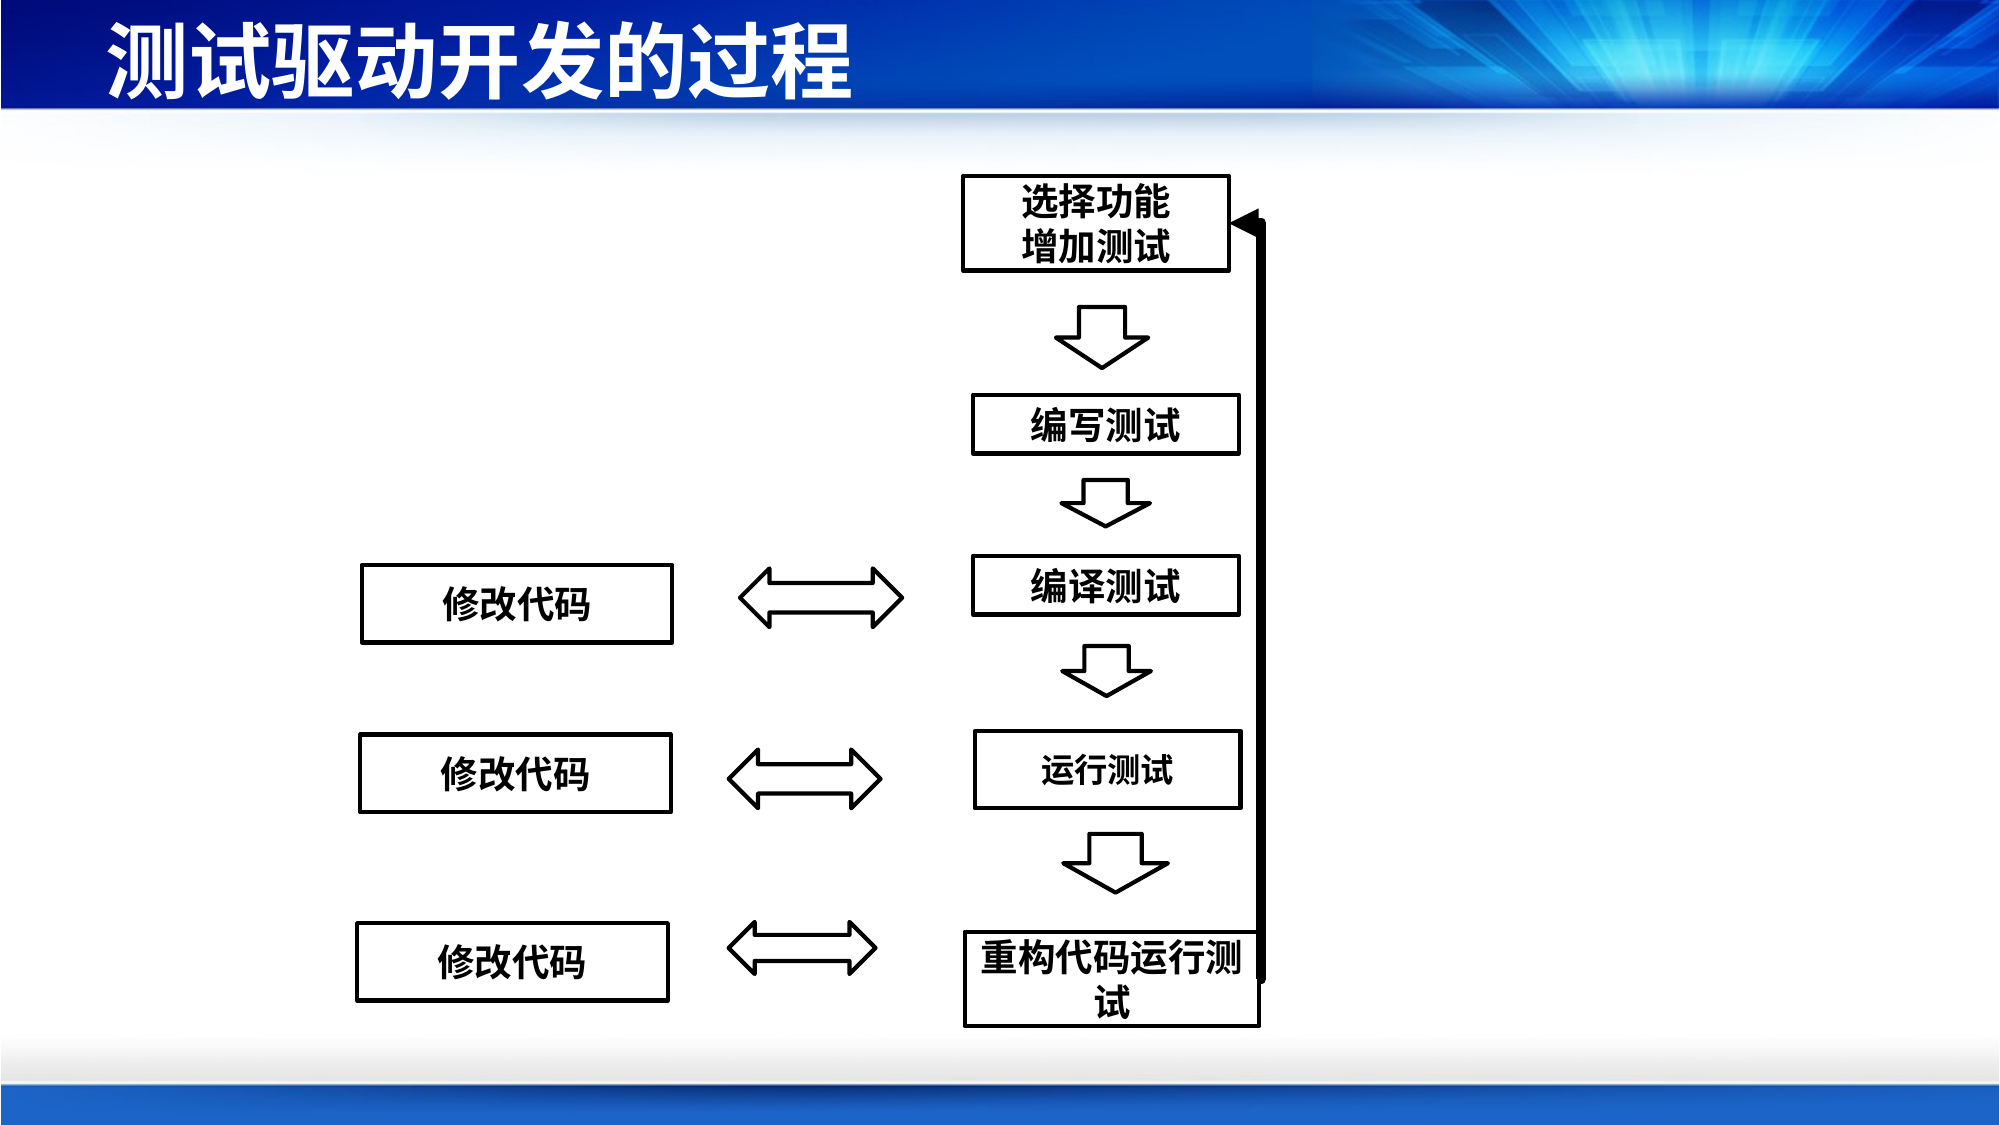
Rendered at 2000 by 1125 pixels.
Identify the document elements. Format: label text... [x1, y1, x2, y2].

title 测试驱动开发的过程 [90, 1, 1880, 118]
text_box 选择功能 增加测试 [961, 174, 1231, 273]
text_box 编译测试 [971, 554, 1223, 617]
text_box 重构代码运行测试 [963, 930, 1261, 1028]
text_box [726, 919, 878, 976]
text_box [1061, 831, 1170, 895]
text_box [1053, 304, 1151, 370]
text_box 修改代码 [358, 732, 673, 814]
picture [1, 0, 1999, 1125]
text_box 运行测试 [973, 729, 1223, 810]
text_box [726, 747, 883, 811]
text_box 修改代码 [360, 563, 674, 645]
text_box 编写测试 [971, 393, 1223, 456]
text_box [1060, 643, 1154, 698]
text_box [1059, 477, 1153, 529]
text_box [1228, 223, 1260, 980]
text_box [737, 566, 905, 630]
text_box 修改代码 [355, 921, 670, 1003]
